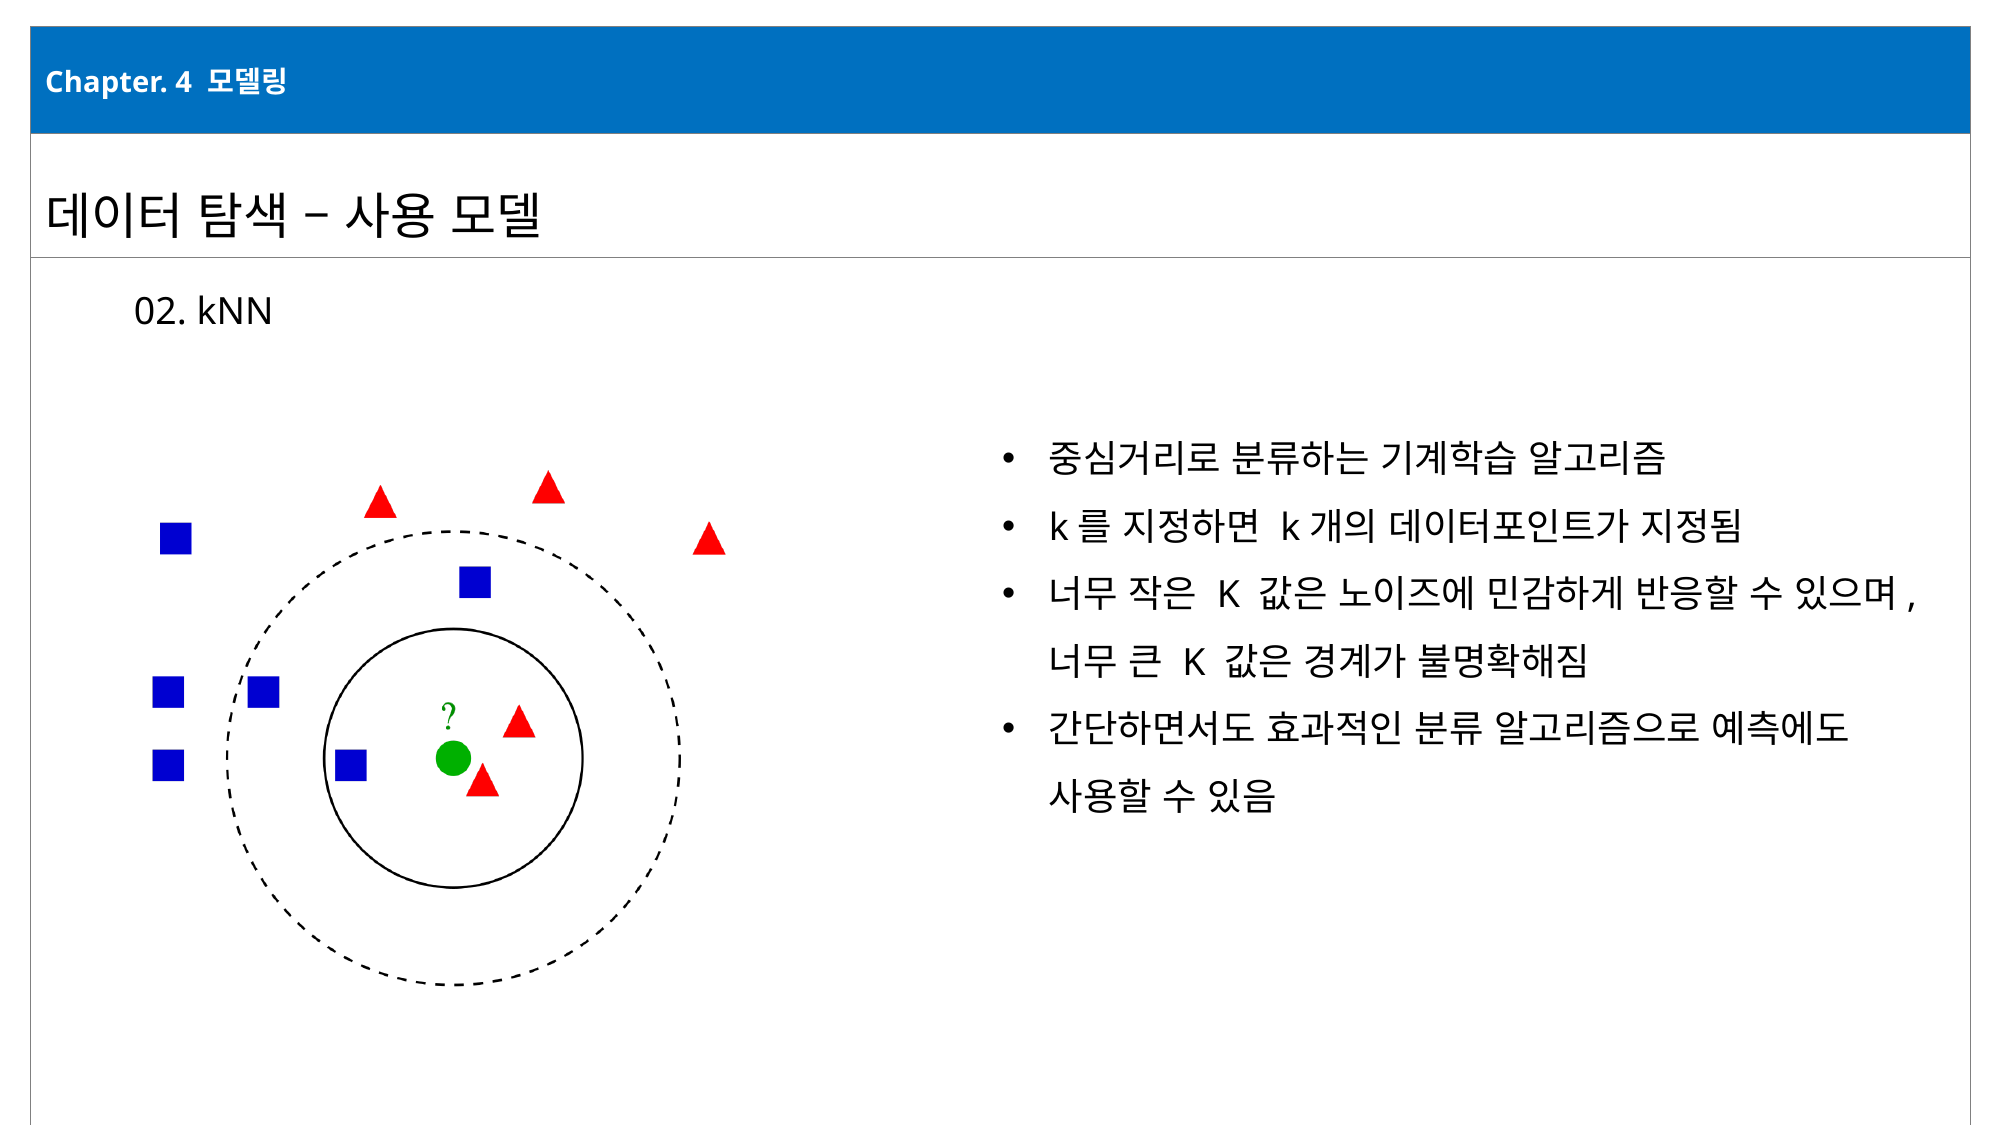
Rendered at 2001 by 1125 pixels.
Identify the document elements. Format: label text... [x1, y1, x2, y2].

table_cell [31, 258, 1970, 1125]
table_cell 데이터 탐색 – 사용 모델 [31, 134, 1970, 257]
picture [149, 467, 727, 989]
table_header Chapter. 4 모델링 [31, 27, 1970, 133]
text_box 02. kNN [119, 279, 289, 340]
text_box 중심거리로 분류하는 기계학습 알고리즘 k를 지정하면 k개의 데이터포인트가 지정됨 너무 작은 K 값은 노이즈에 민감하게 반응할 수 있으며, 너무 큰 K 값은 경계가 불명확해짐 간단하면서도 효과적인 분류 알고리즘으로 예측에도 사용할 수 있음 [987, 405, 1948, 893]
